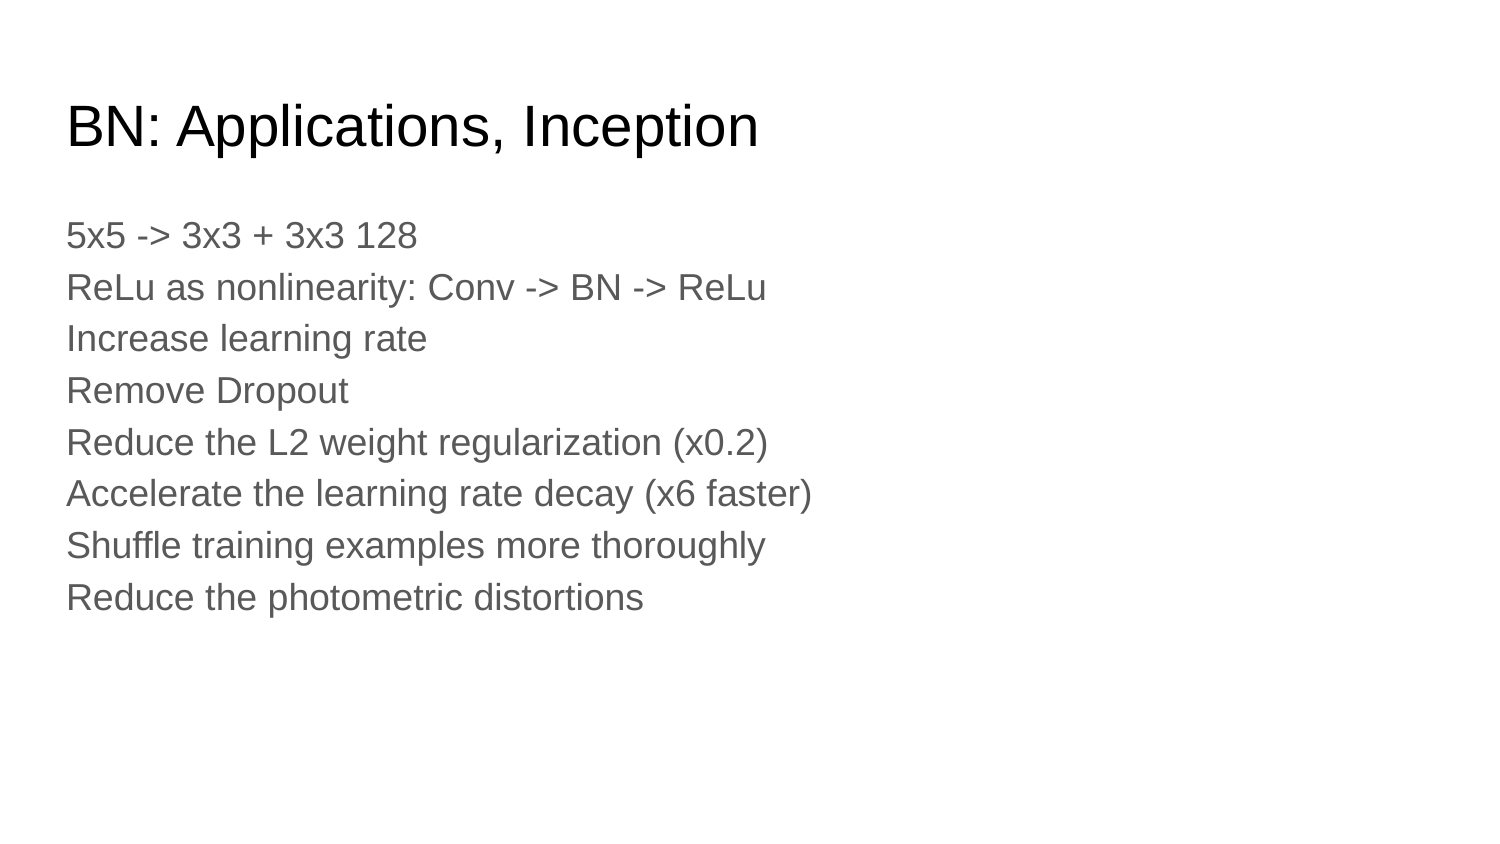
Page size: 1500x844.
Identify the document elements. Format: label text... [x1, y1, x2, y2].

title BN: Applications, Inception [51, 72, 1449, 167]
list 5x5 -> 3x3 + 3x3 128 ReLu as nonlinearity: Conv -> BN -> ReLu Increase learning rate Remove Dropout Reduce the L2 weight regularization (x0.2) Accelerate the learning rate decay (x6 faster) Shuffle training examples more thoroughly Reduce the photometric distortions [51, 189, 1449, 750]
